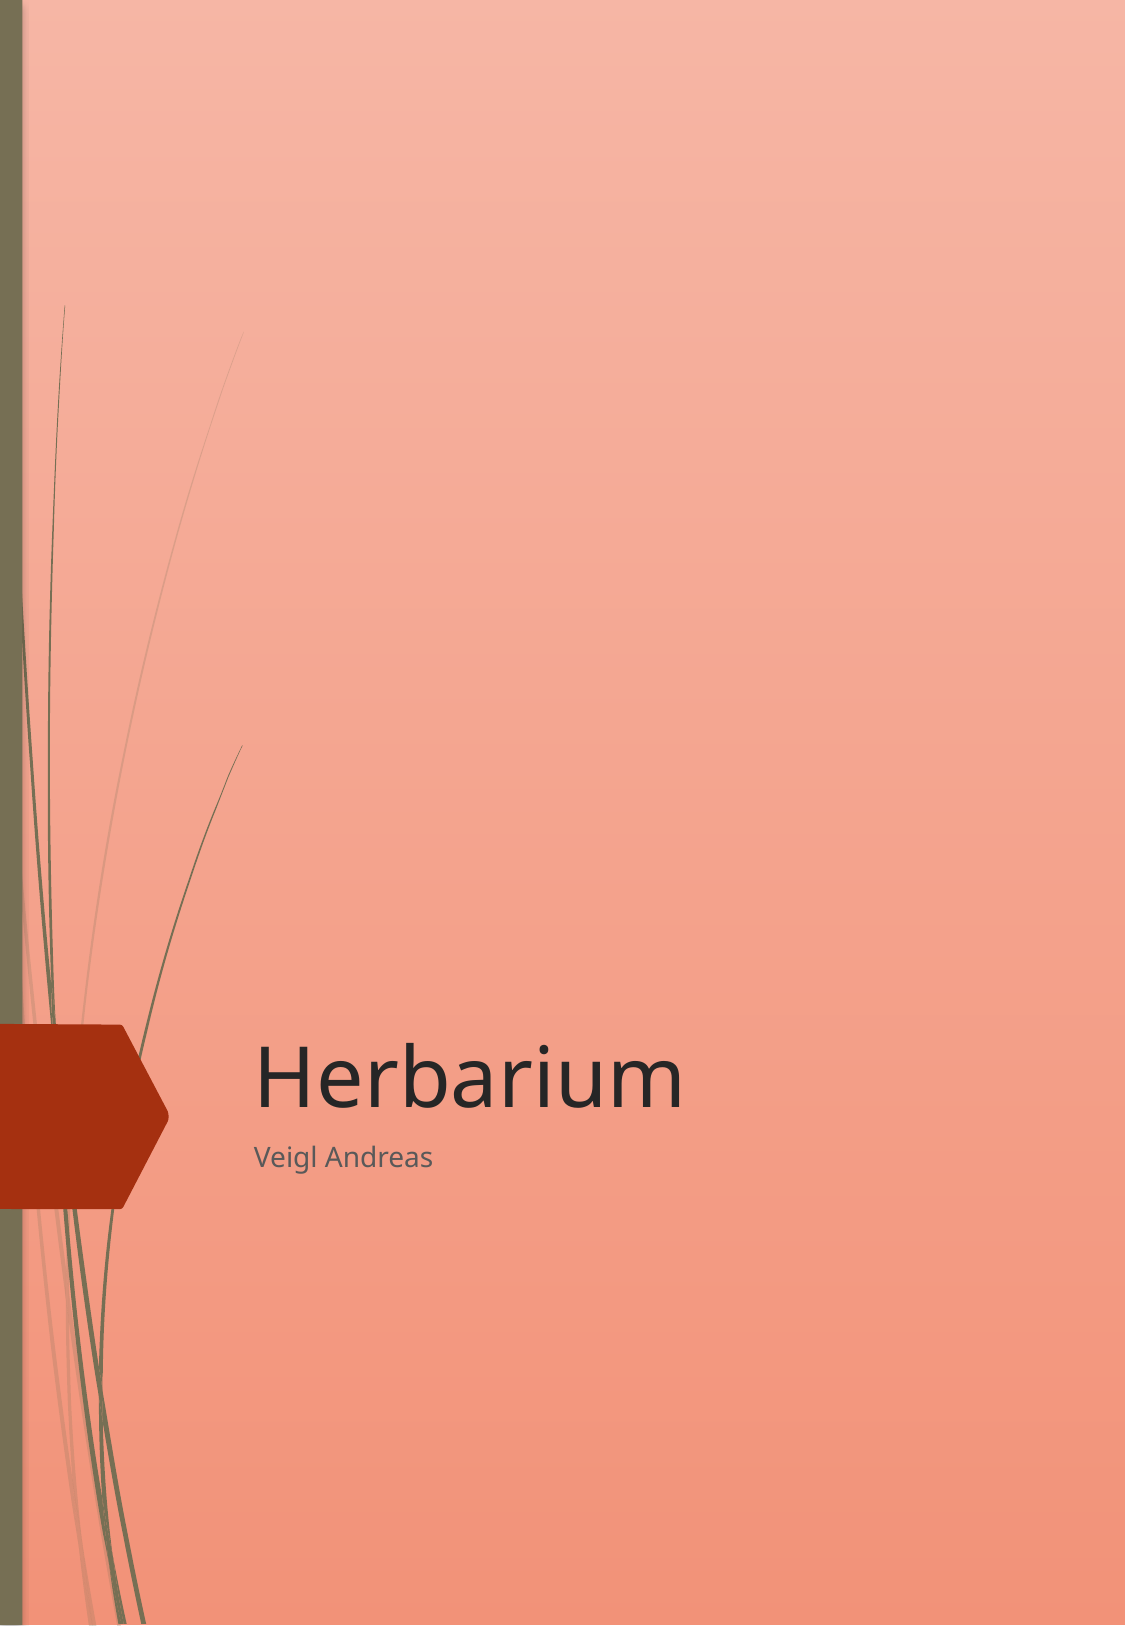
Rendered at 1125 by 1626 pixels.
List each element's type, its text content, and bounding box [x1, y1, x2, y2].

title Herbarium [238, 595, 1052, 1132]
subtitle Veigl Andreas [238, 1132, 1052, 1399]
